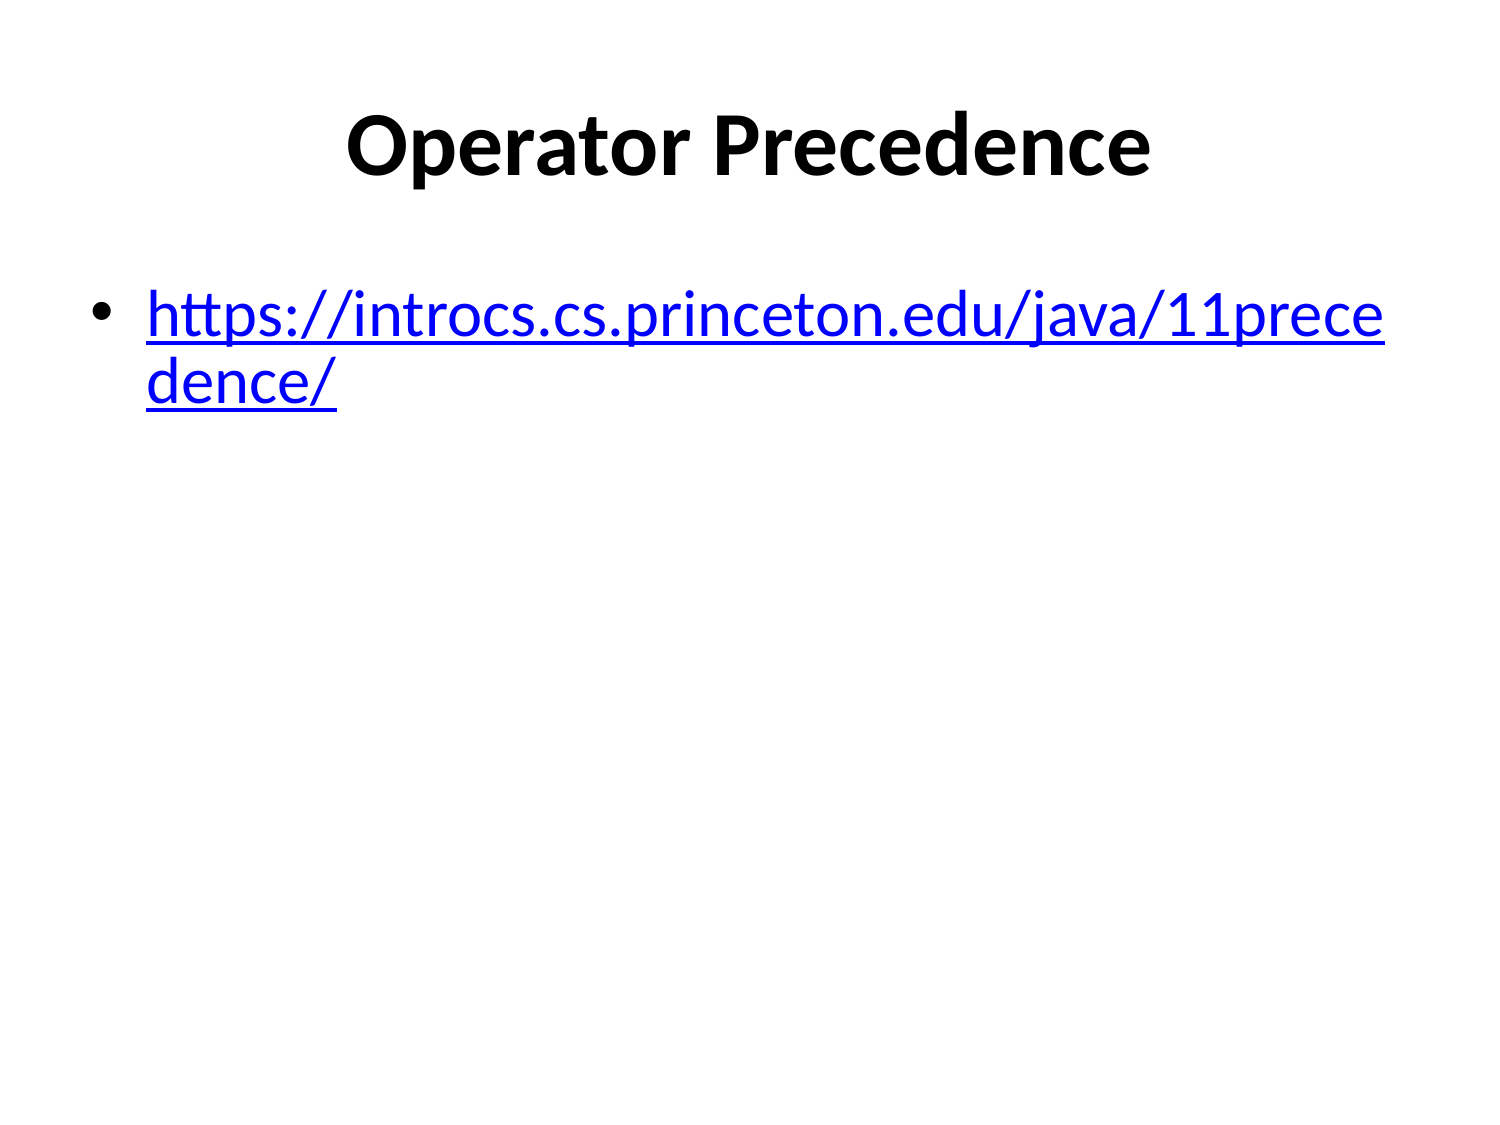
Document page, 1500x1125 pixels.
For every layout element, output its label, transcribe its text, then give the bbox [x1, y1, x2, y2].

title Operator Precedence [75, 45, 1425, 233]
list https://introcs.cs.princeton.edu/java/11precedence/ [75, 262, 1425, 1005]
